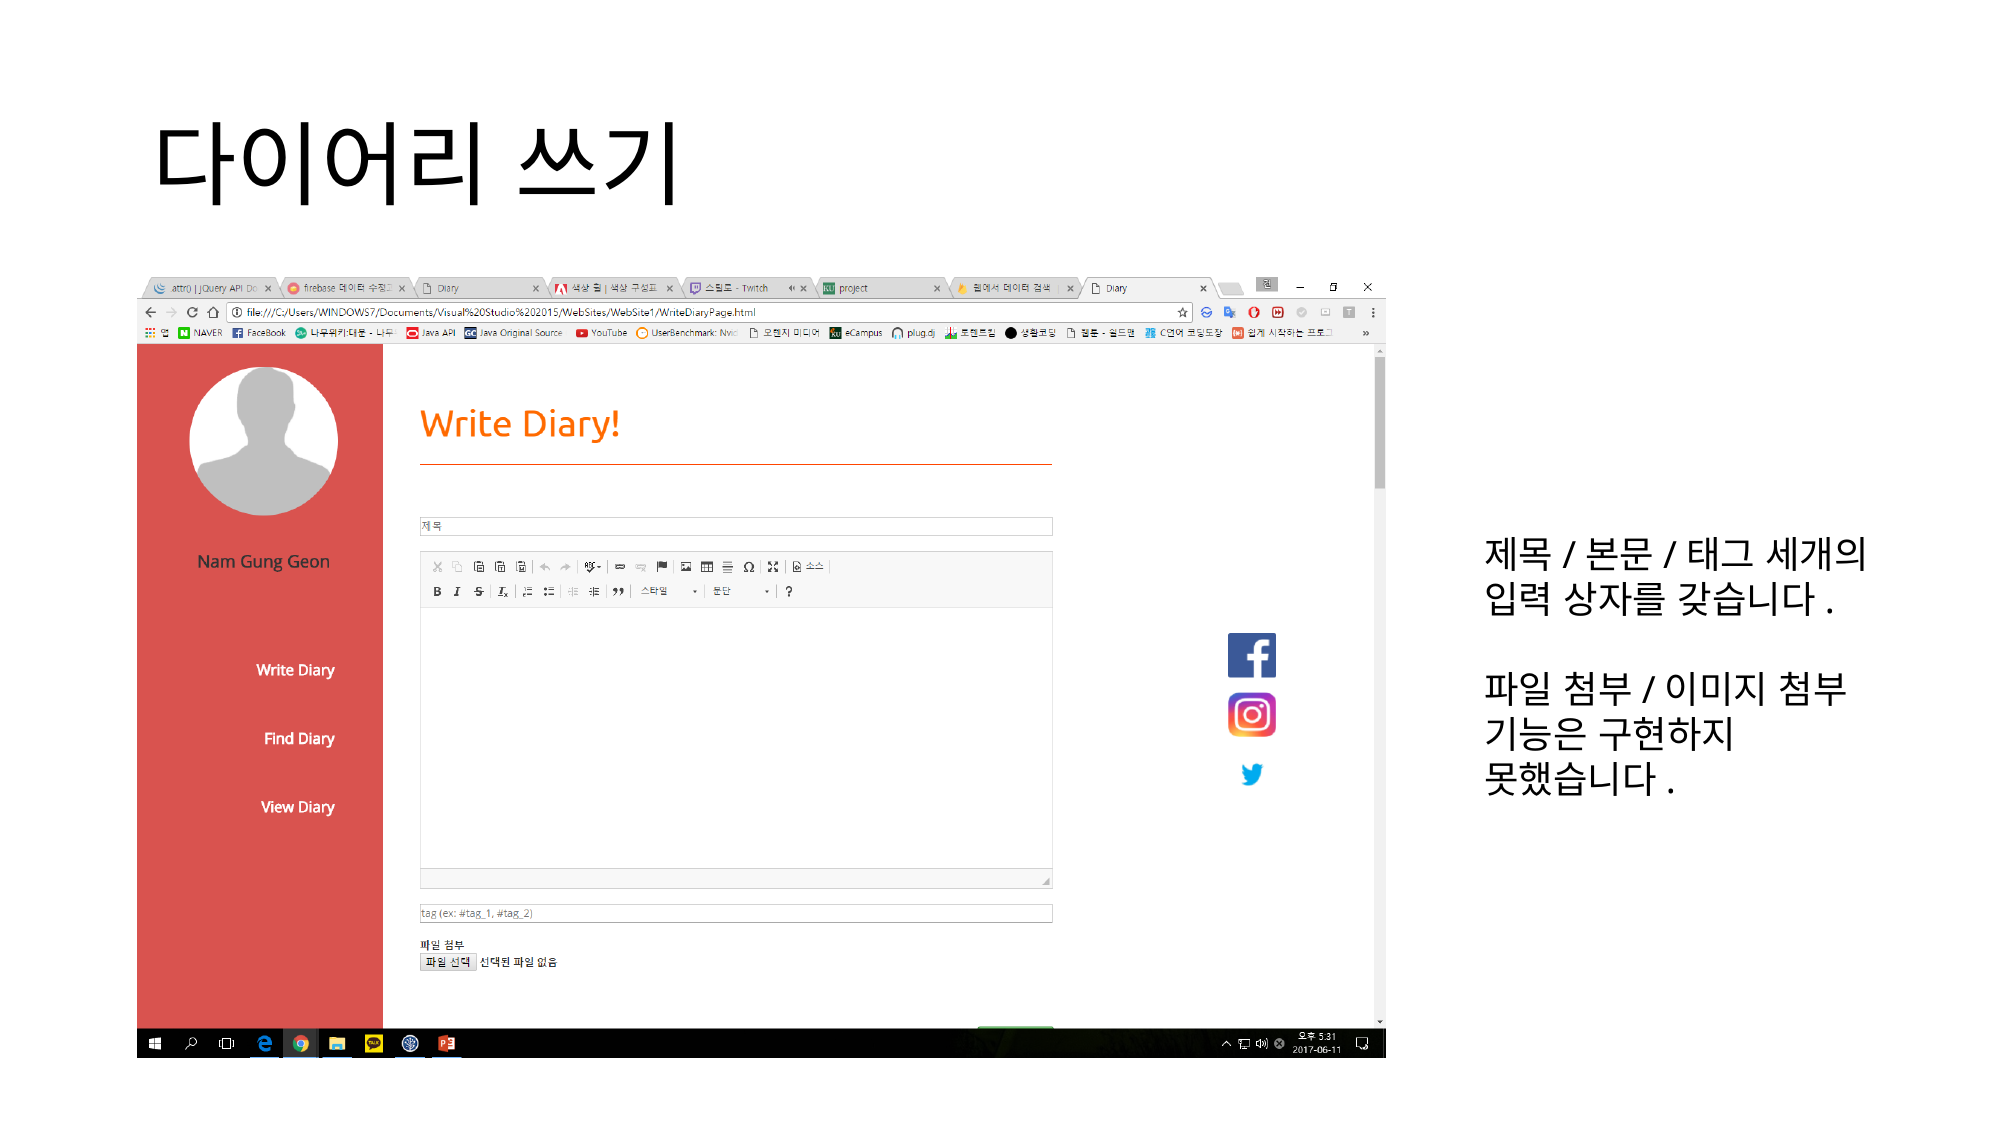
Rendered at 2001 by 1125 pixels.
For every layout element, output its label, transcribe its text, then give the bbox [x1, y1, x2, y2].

picture [137, 277, 1386, 1058]
text_box 제목/본문/태그 세개의 입력 상자를 갖습니다. 파일 첨부/이미지 첨부 기능은 구현하지 못했습니다. [1469, 523, 1895, 809]
title 다이어리 쓰기 [137, 59, 1863, 278]
